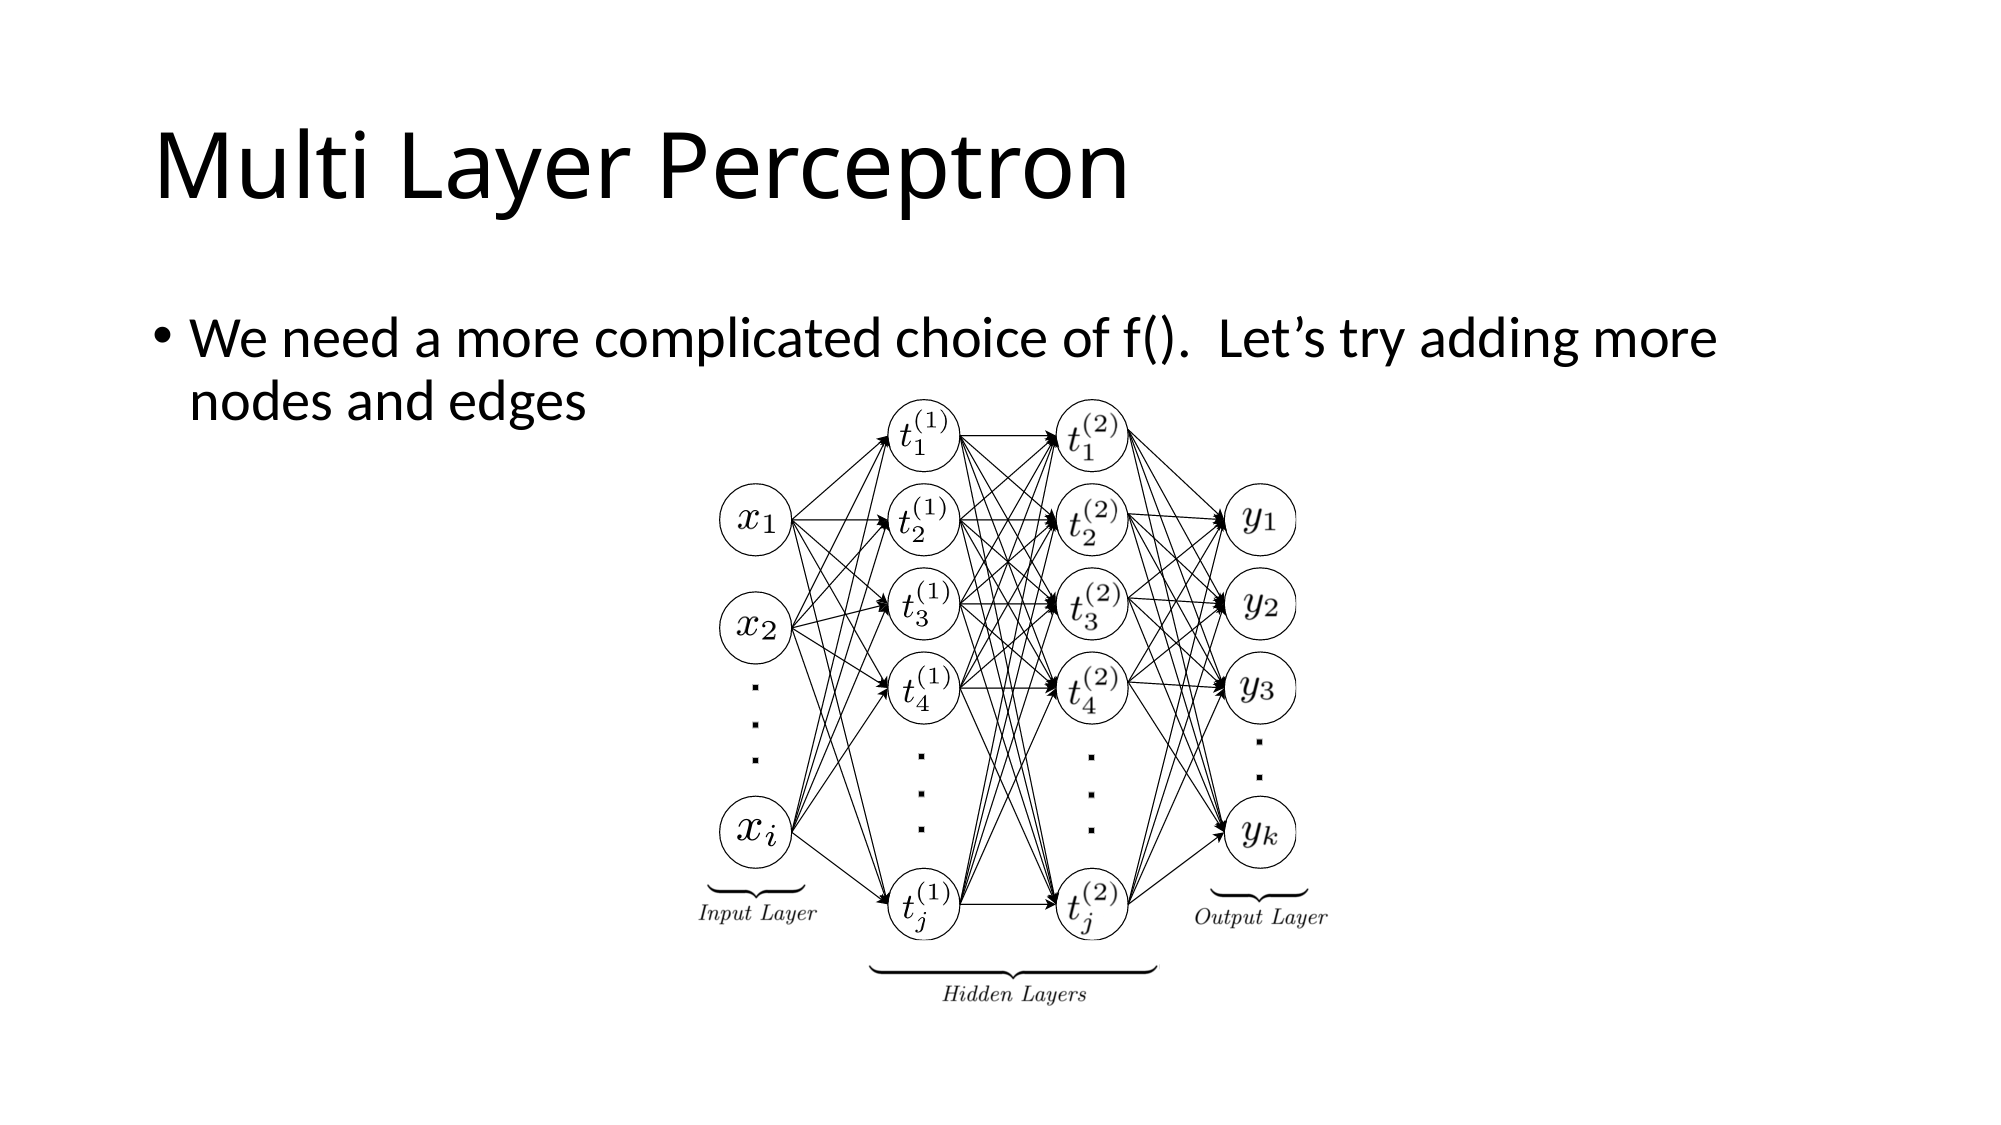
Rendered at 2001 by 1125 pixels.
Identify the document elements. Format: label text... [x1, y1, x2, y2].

title Multi Layer Perceptron [137, 59, 1863, 278]
list We need a more complicated choice of f(). Let’s try adding more nodes and edges [137, 299, 1863, 1014]
picture [655, 377, 1378, 1043]
